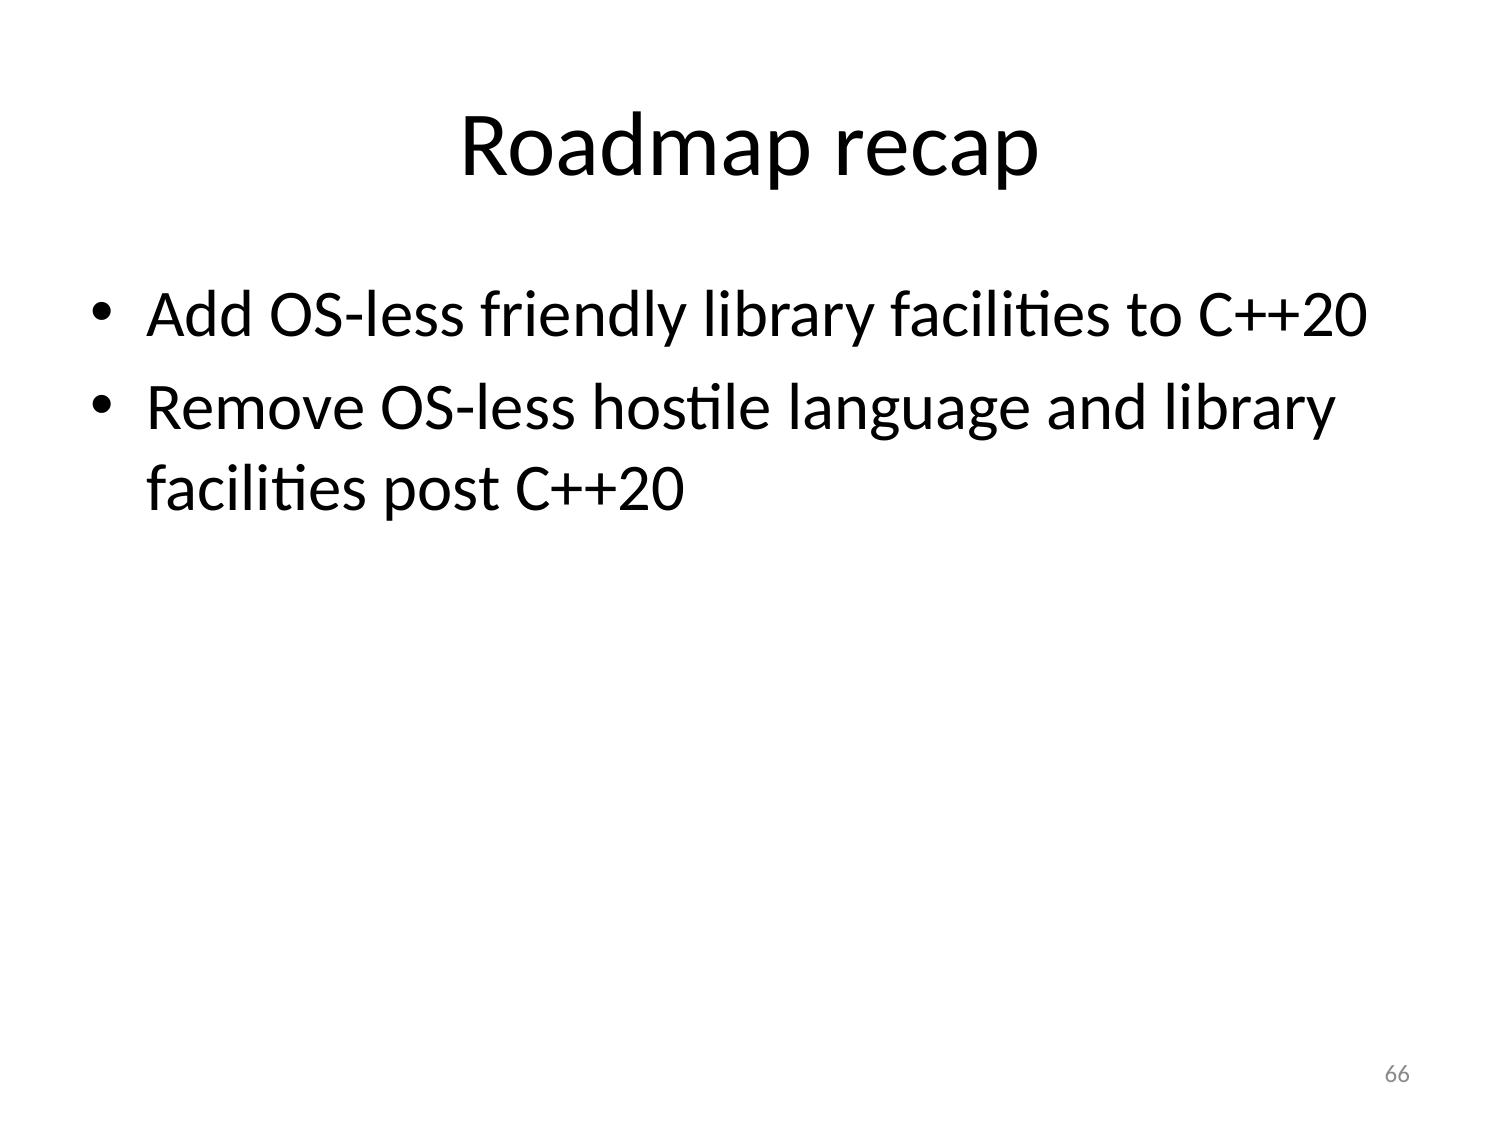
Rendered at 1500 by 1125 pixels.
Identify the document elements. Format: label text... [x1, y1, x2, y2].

title Roadmap recap [75, 45, 1425, 233]
slide_number 66 [1074, 1042, 1425, 1103]
list Add OS-less friendly library facilities to C++20 Remove OS-less hostile language and library facilities post C++20 [75, 262, 1425, 1005]
